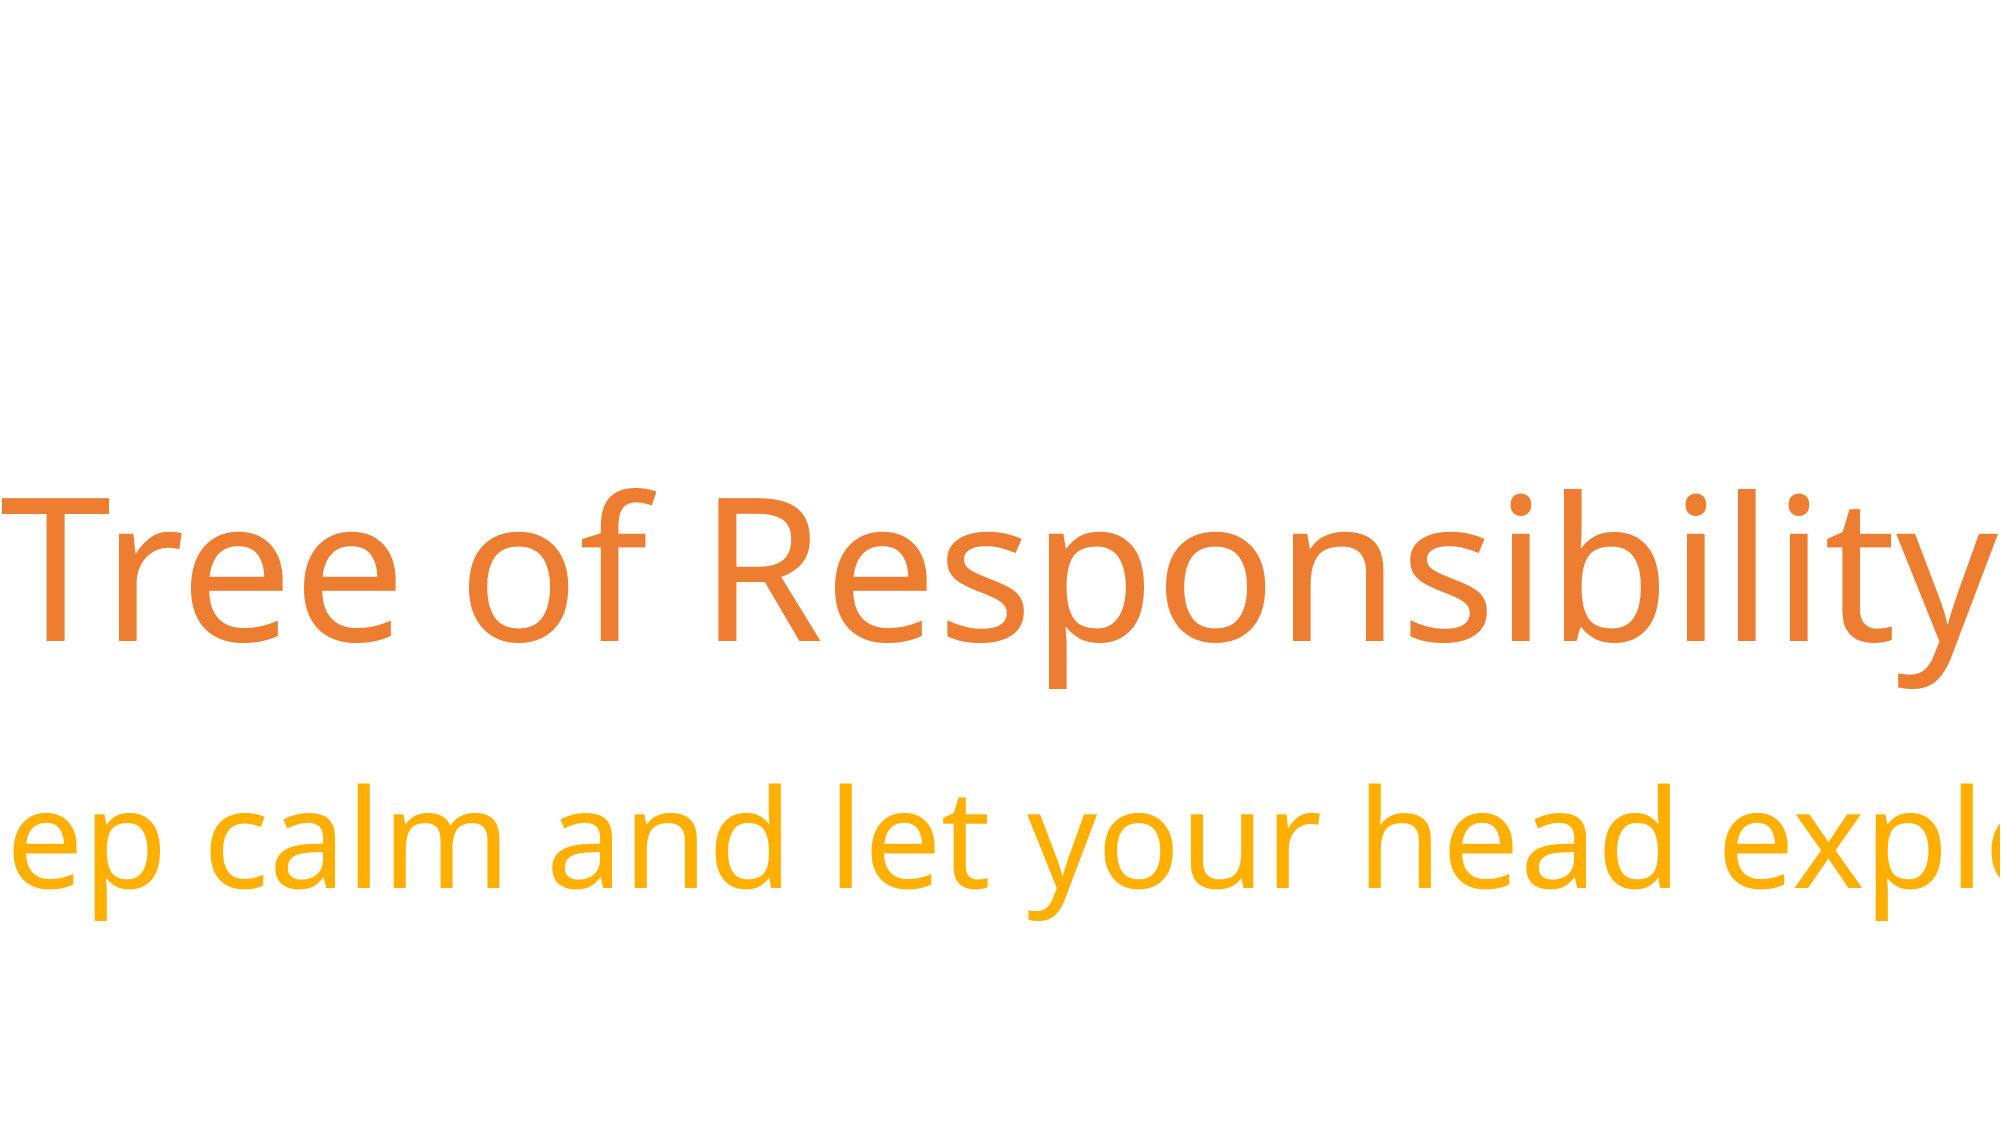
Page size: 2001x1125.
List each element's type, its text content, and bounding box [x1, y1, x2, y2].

text_box Keep calm and let your head explode [0, 744, 2000, 924]
text_box Tree of Responsibility [0, 433, 2000, 689]
